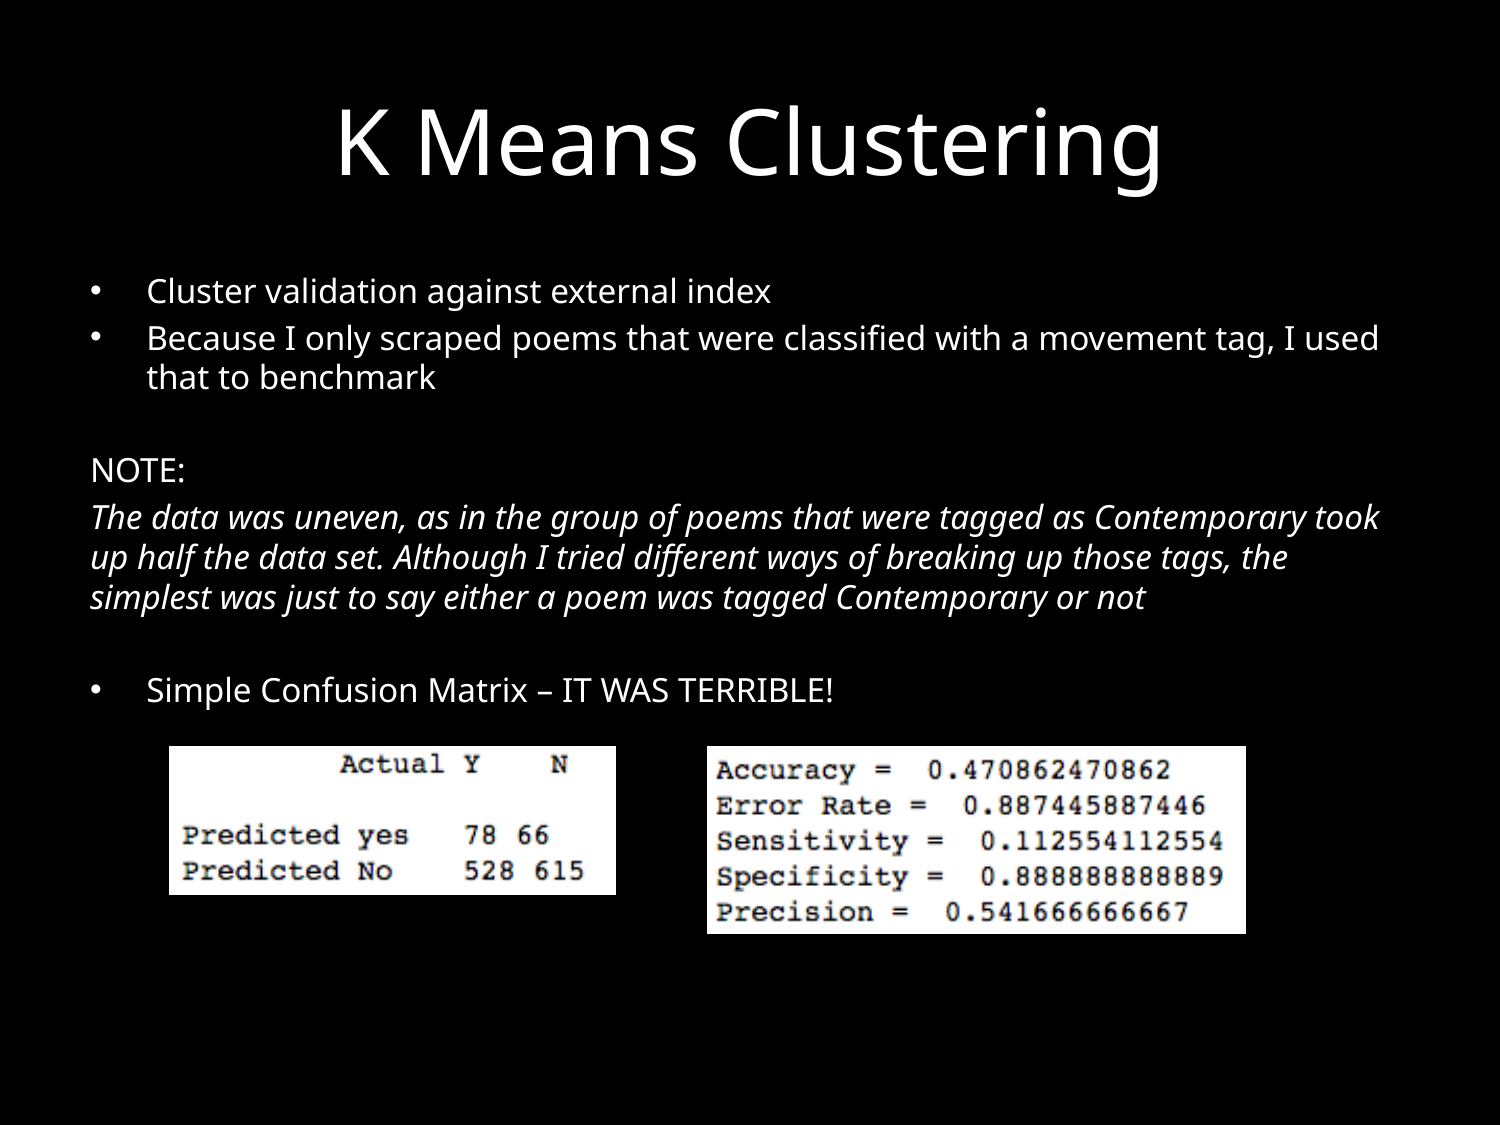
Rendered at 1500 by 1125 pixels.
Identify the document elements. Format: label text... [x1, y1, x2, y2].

picture [707, 746, 1246, 935]
list Cluster validation against external index Because I only scraped poems that were classified with a movement tag, I used that to benchmark NOTE: The data was uneven, as in the group of poems that were tagged as Contemporary took up half the data set. Although I tried different ways of breaking up those tags, the simplest was just to say either a poem was tagged Contemporary or not Simple Confusion Matrix – IT WAS TERRIBLE! [75, 262, 1425, 673]
title K Means Clustering [75, 45, 1425, 233]
picture [169, 746, 616, 895]
